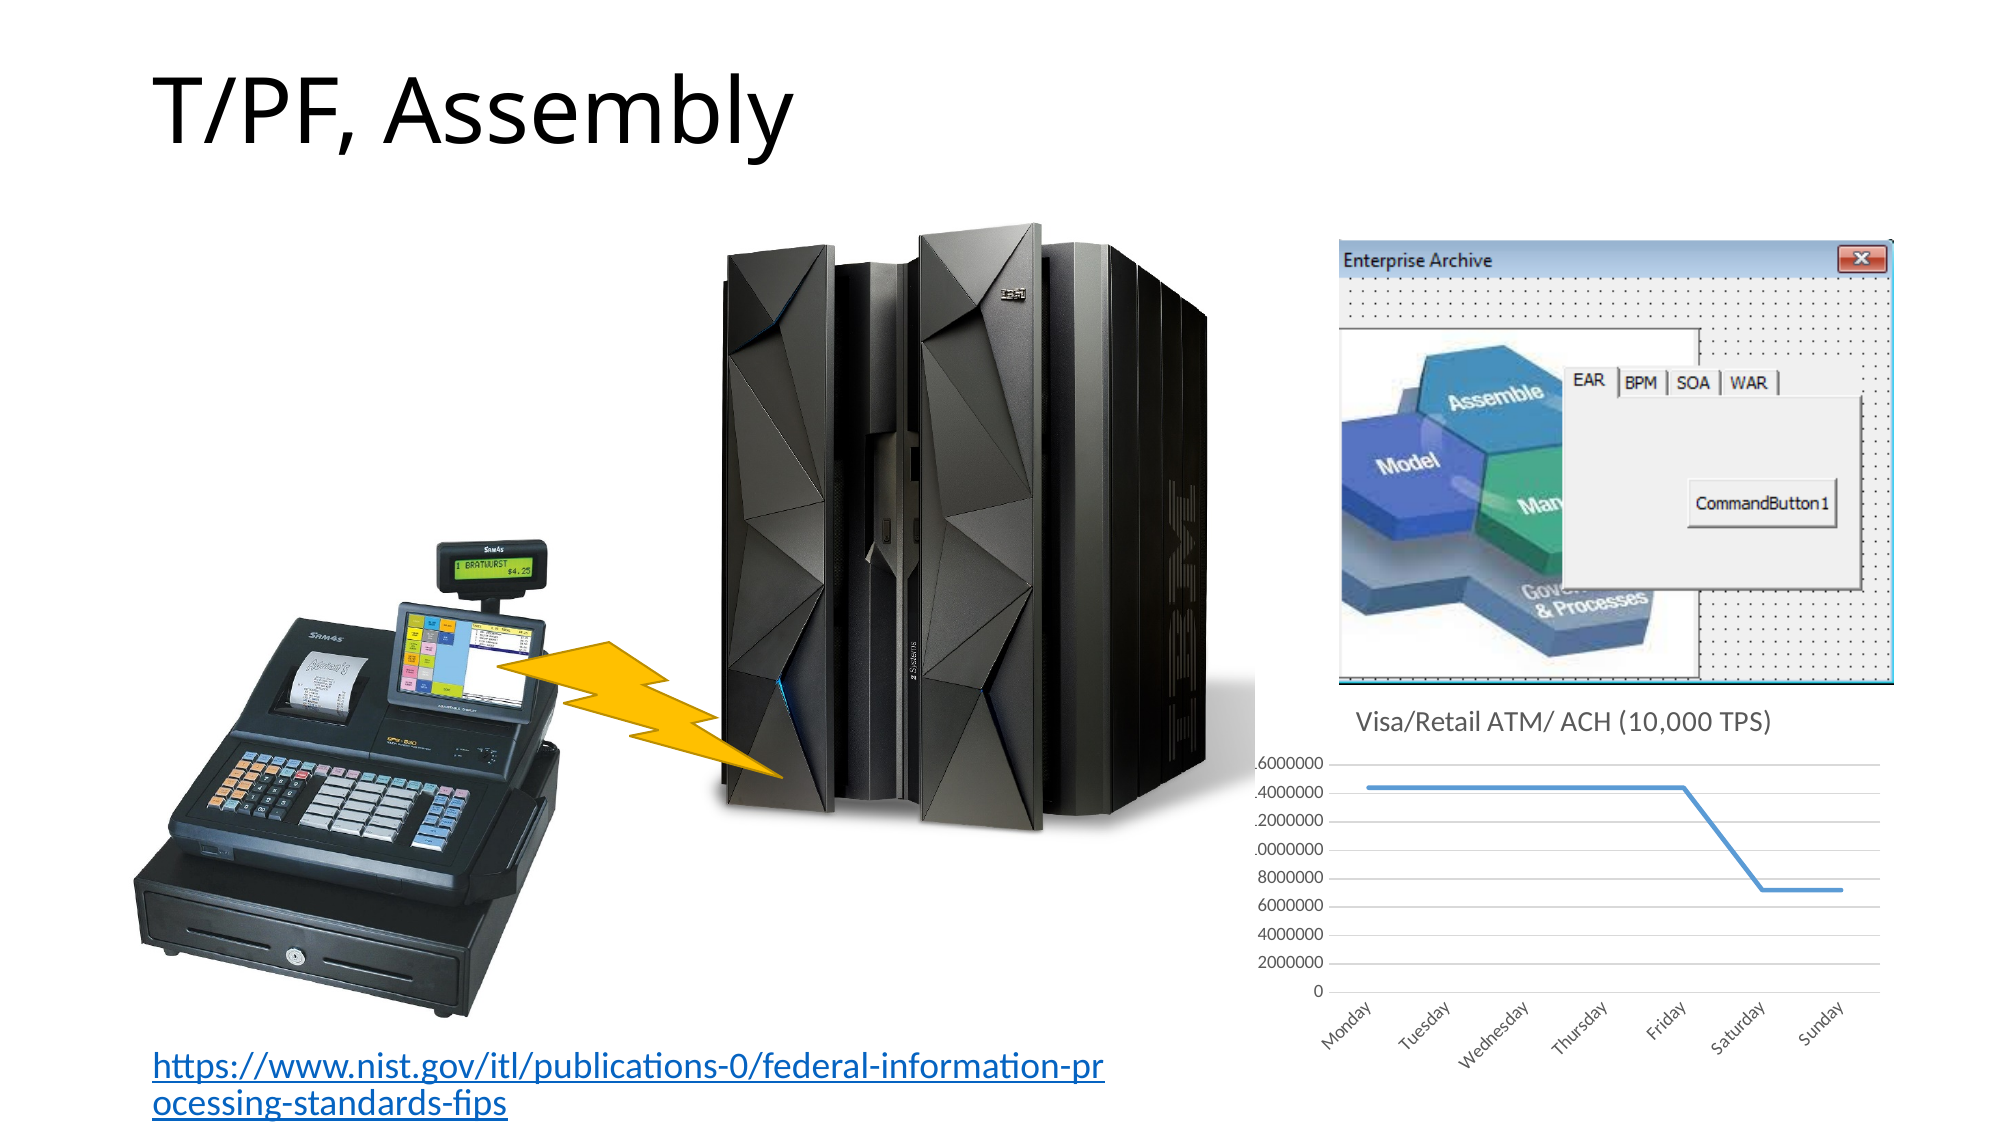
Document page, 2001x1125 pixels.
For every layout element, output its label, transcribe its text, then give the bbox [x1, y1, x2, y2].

picture [668, 182, 1255, 884]
picture [1339, 239, 1894, 684]
chart [1235, 684, 1894, 1083]
text_box [592, 641, 668, 748]
text_box https://www.nist.gov/itl/publications-0/federal-information-processing-standards-fips https://nvlpubs.nist.gov/nistpubs/fips/nist.fips.199.pdf [137, 1033, 1138, 1125]
picture [101, 533, 592, 1024]
title T/PF, Assembly [137, 59, 1863, 278]
